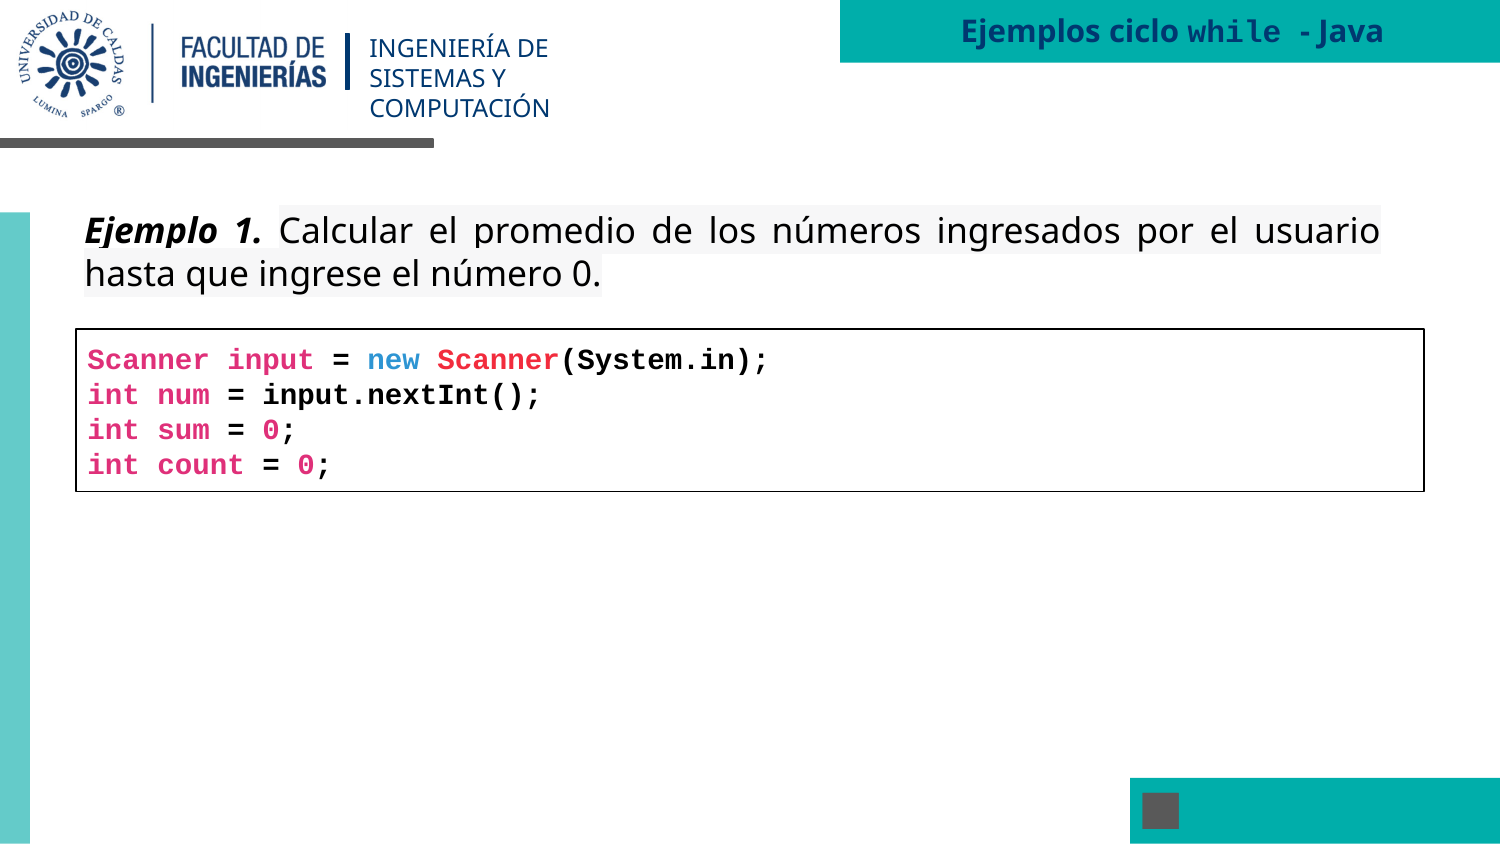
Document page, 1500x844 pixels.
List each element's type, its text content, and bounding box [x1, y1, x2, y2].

text_box [0, 138, 433, 148]
picture [0, 0, 348, 130]
text_box INGENIERÍA DE SISTEMAS Y COMPUTACIÓN [358, 21, 631, 134]
text_box [1130, 777, 1500, 844]
text_box [0, 212, 30, 844]
text_box Scanner input = new Scanner(System.in); int num = input.nextInt(); int sum = 0; int count = 0; [76, 329, 1424, 492]
text_box Ejemplo 1. Calcular el promedio de los números ingresados por el usuario hasta que ingrese el número 0. [73, 196, 1393, 305]
text_box [840, 0, 1500, 63]
text_box [1142, 792, 1179, 829]
text_box Ejemplos ciclo while - Java [847, 0, 1499, 60]
